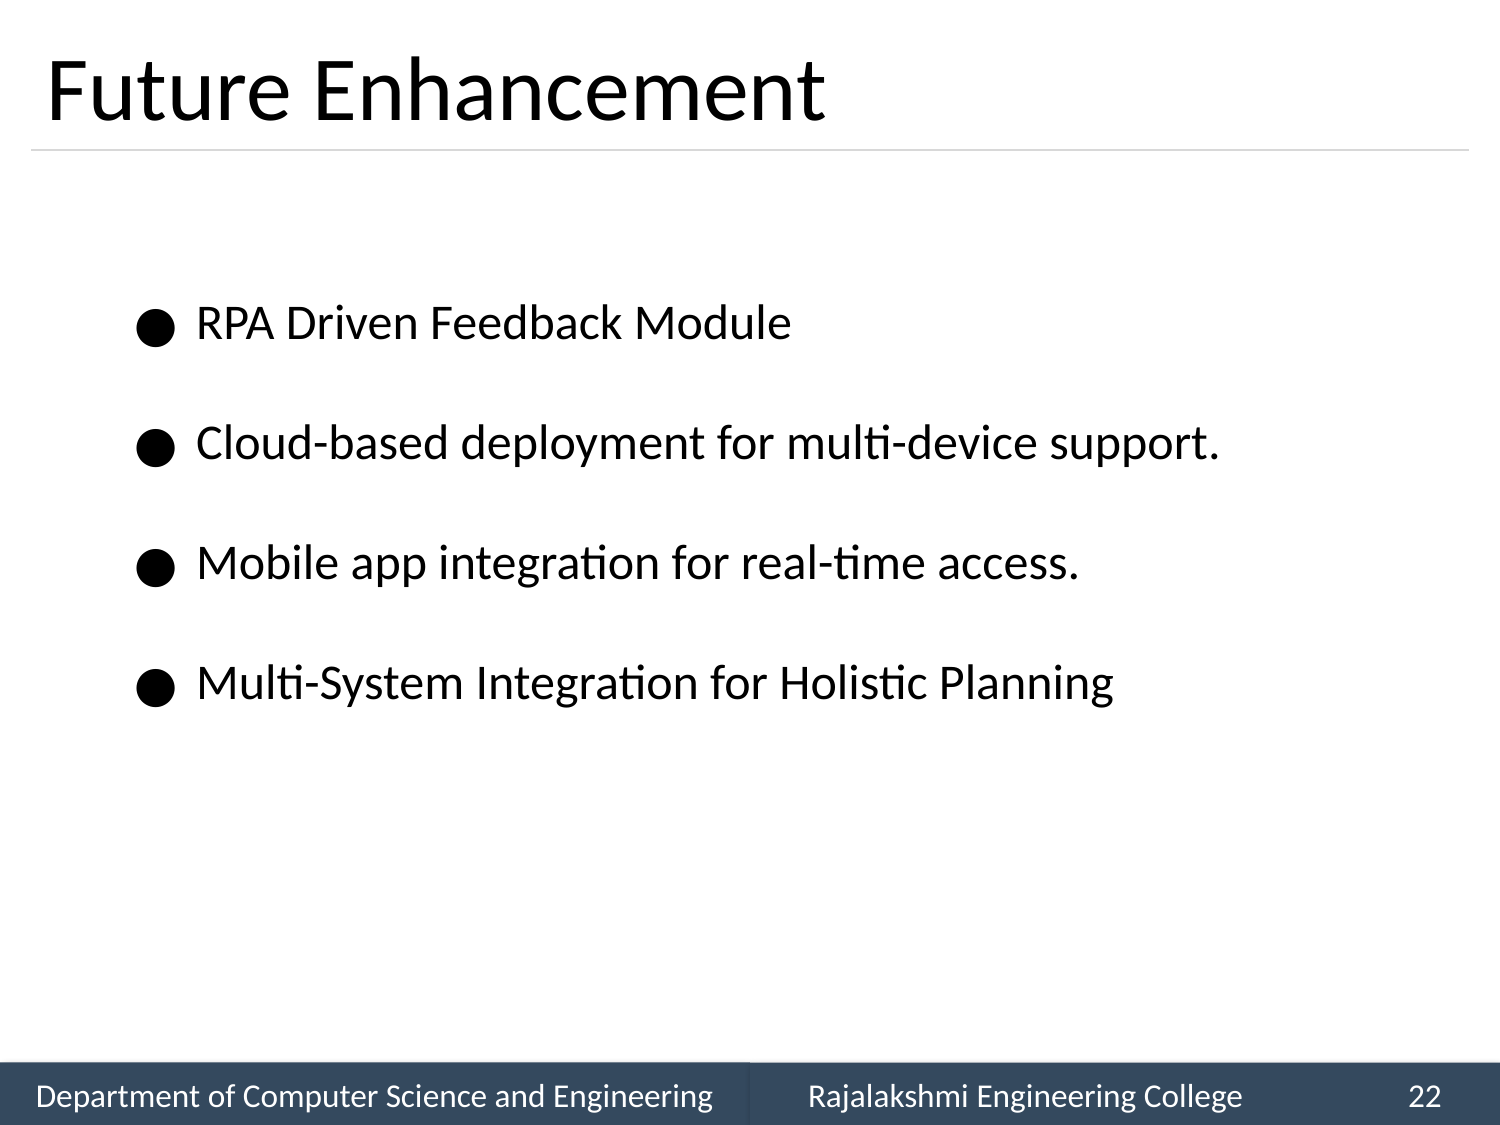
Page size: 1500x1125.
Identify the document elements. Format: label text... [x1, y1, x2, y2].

title Future Enhancement [31, 17, 1469, 150]
list RPA Driven Feedback Module Cloud-based deployment for multi-device support. Mobile app integration for real-time access. Multi-System Integration for Holistic Planning [31, 221, 1469, 1097]
